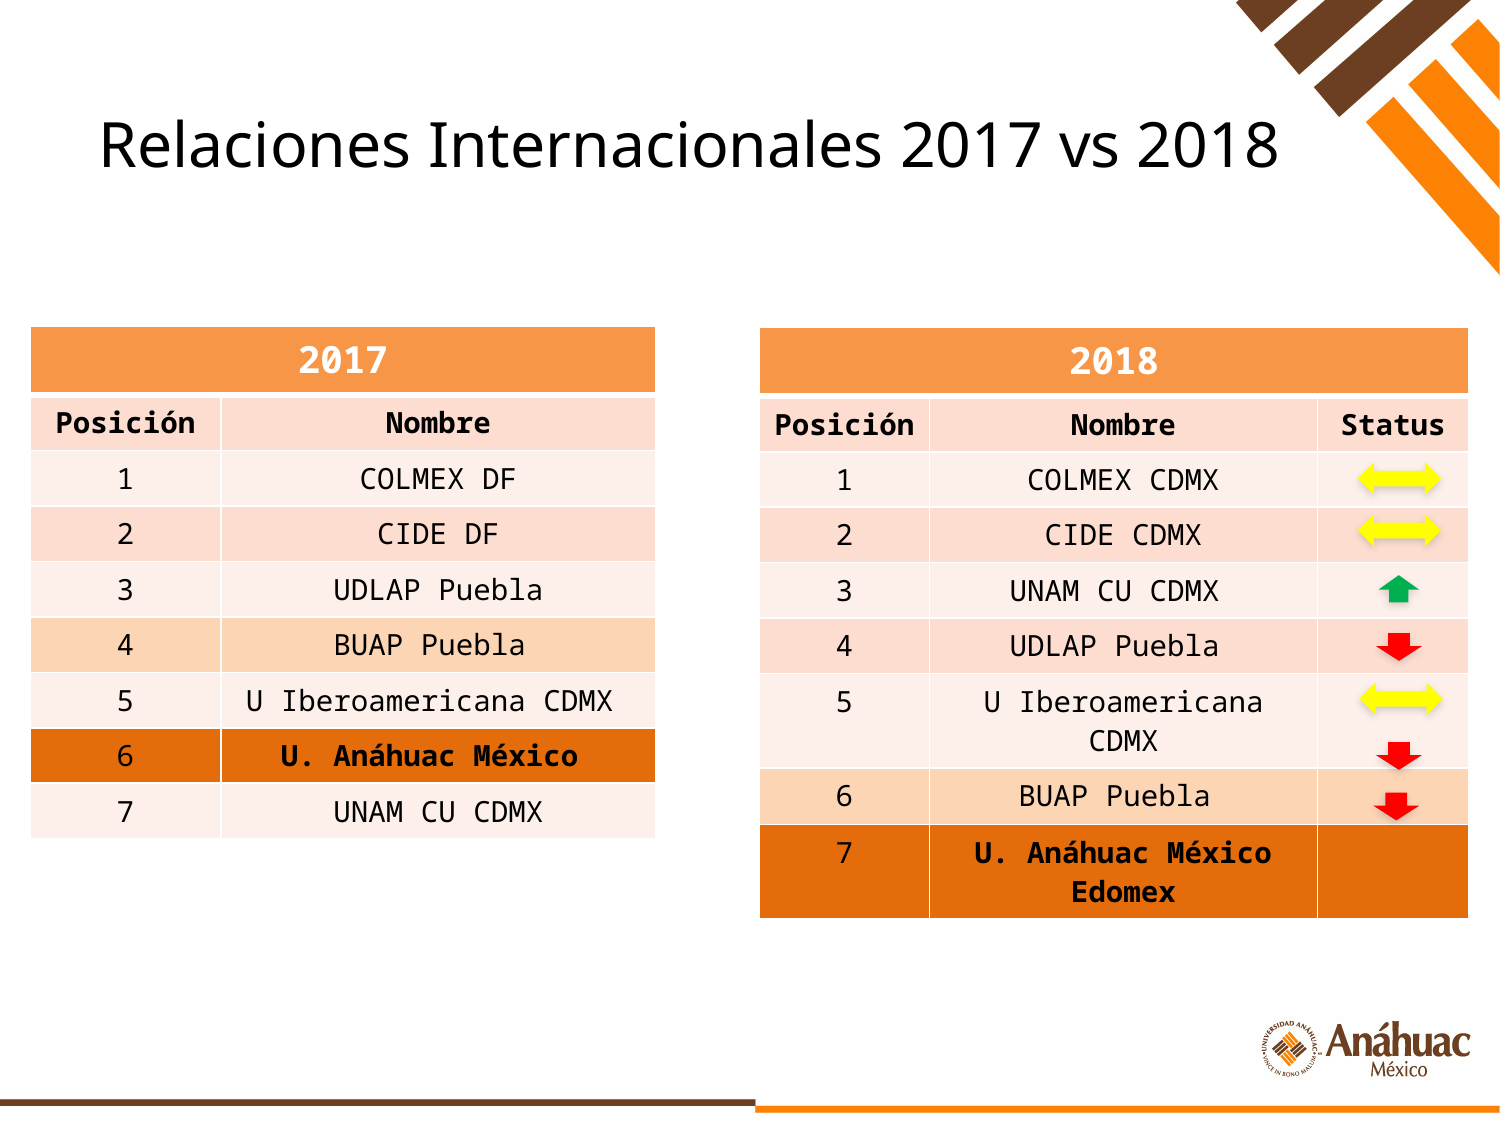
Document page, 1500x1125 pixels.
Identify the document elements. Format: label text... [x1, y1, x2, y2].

table_cell Status [1318, 399, 1468, 451]
table_cell 4 [31, 618, 220, 672]
table_cell 6 [760, 769, 929, 824]
table_cell 1 [31, 451, 220, 505]
table_cell U Iberoamericana CDMX [222, 673, 655, 727]
table_cell 7 [31, 784, 220, 838]
table_header 2017 [31, 327, 655, 392]
table_cell 5 [31, 673, 220, 727]
text_box [1358, 464, 1440, 493]
text_box [1380, 576, 1417, 602]
picture [0, 217, 1500, 1122]
table_cell 5 [760, 674, 929, 767]
table_cell COLMEX CDMX [930, 453, 1317, 506]
table_cell Nombre [930, 399, 1317, 451]
table_cell 3 [31, 562, 220, 616]
table_cell Nombre [222, 398, 655, 450]
table_cell BUAP Puebla [930, 769, 1317, 824]
table_cell CIDE CDMX [930, 508, 1317, 562]
table_cell 1 [760, 453, 929, 506]
table_cell 7 [760, 825, 929, 918]
table_cell [1318, 508, 1468, 562]
text_box [1378, 633, 1420, 661]
table_cell UDLAP Puebla [222, 562, 655, 616]
table_cell UDLAP Puebla [930, 619, 1317, 673]
table_cell CIDE DF [222, 507, 655, 561]
table_cell 4 [760, 619, 929, 673]
table_cell 2 [760, 508, 929, 562]
table_cell 6 [31, 729, 220, 782]
text_box [1375, 793, 1417, 820]
table_cell [1318, 453, 1468, 506]
table_cell [1318, 619, 1468, 673]
table_cell U. Anáhuac México [222, 729, 655, 782]
table_cell [1318, 674, 1468, 767]
table_cell Posición [31, 398, 220, 450]
table_cell Posición [760, 399, 929, 451]
title Relaciones Internacionales 2017 vs 2018 [0, 69, 1500, 217]
table_cell [1318, 769, 1468, 824]
text_box [1378, 742, 1420, 769]
table_cell 2 [31, 507, 220, 561]
table_cell BUAP Puebla [222, 618, 655, 672]
table_cell UNAM CU CDMX [222, 784, 655, 838]
table_cell [1318, 563, 1468, 617]
table_cell U. Anáhuac México Edomex [930, 825, 1317, 918]
text_box [1358, 516, 1440, 545]
text_box [1360, 684, 1442, 714]
table_cell [1318, 825, 1468, 918]
table_header 2018 [760, 328, 1468, 393]
table_cell 3 [760, 563, 929, 617]
table_cell UNAM CU CDMX [930, 563, 1317, 617]
table_cell U Iberoamericana CDMX [930, 674, 1317, 767]
table_cell COLMEX DF [222, 451, 655, 505]
picture [0, 0, 1500, 69]
